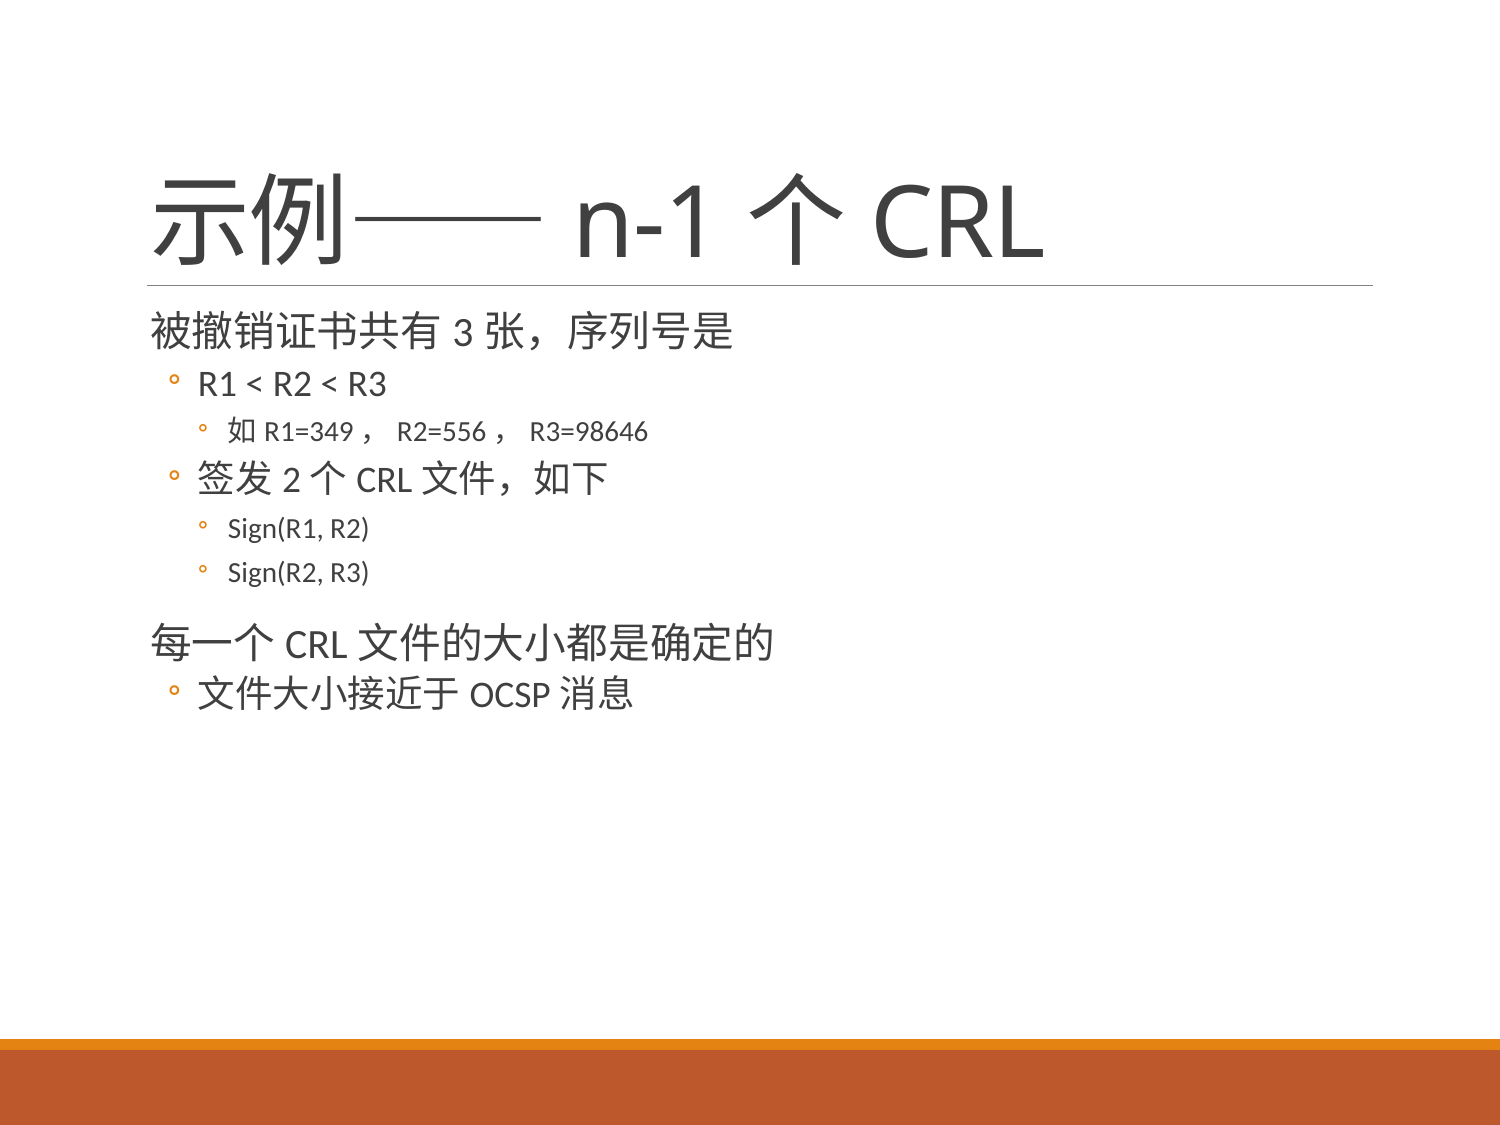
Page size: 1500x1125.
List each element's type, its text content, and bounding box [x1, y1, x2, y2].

title 示例——n-1个CRL [135, 47, 1373, 285]
list 被撤销证书共有3张，序列号是 R1 < R2 < R3 如R1=349，R2=556，R3=98646 签发2个CRL文件，如下 Sign(R1, R2) Sign(R2, R3) 每一个CRL文件的大小都是确定的 文件大小接近于OCSP消息 [135, 302, 1373, 963]
